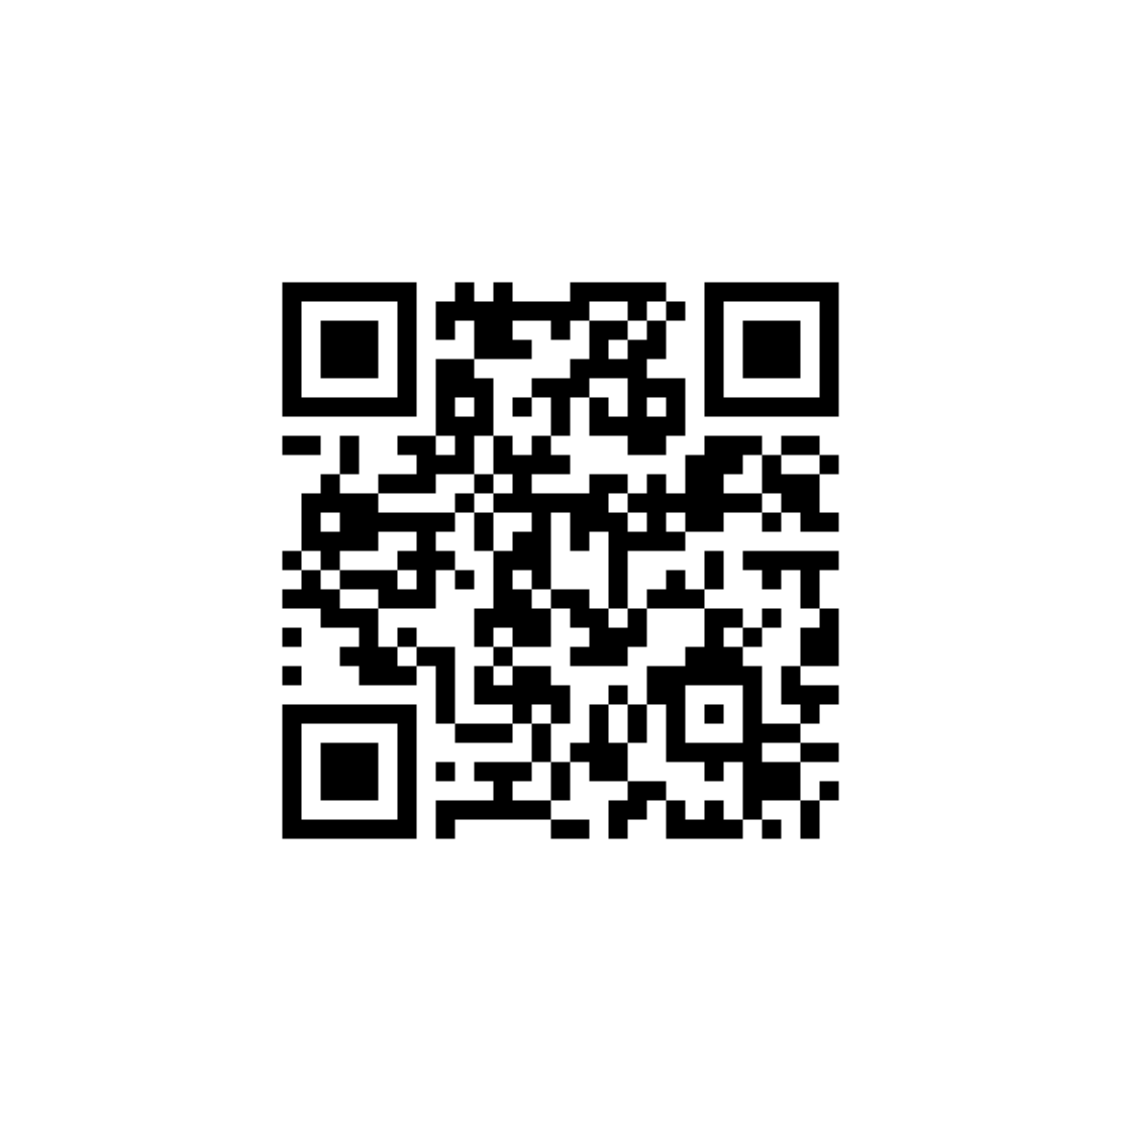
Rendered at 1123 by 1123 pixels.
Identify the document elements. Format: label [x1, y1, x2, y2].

picture [206, 206, 916, 916]
